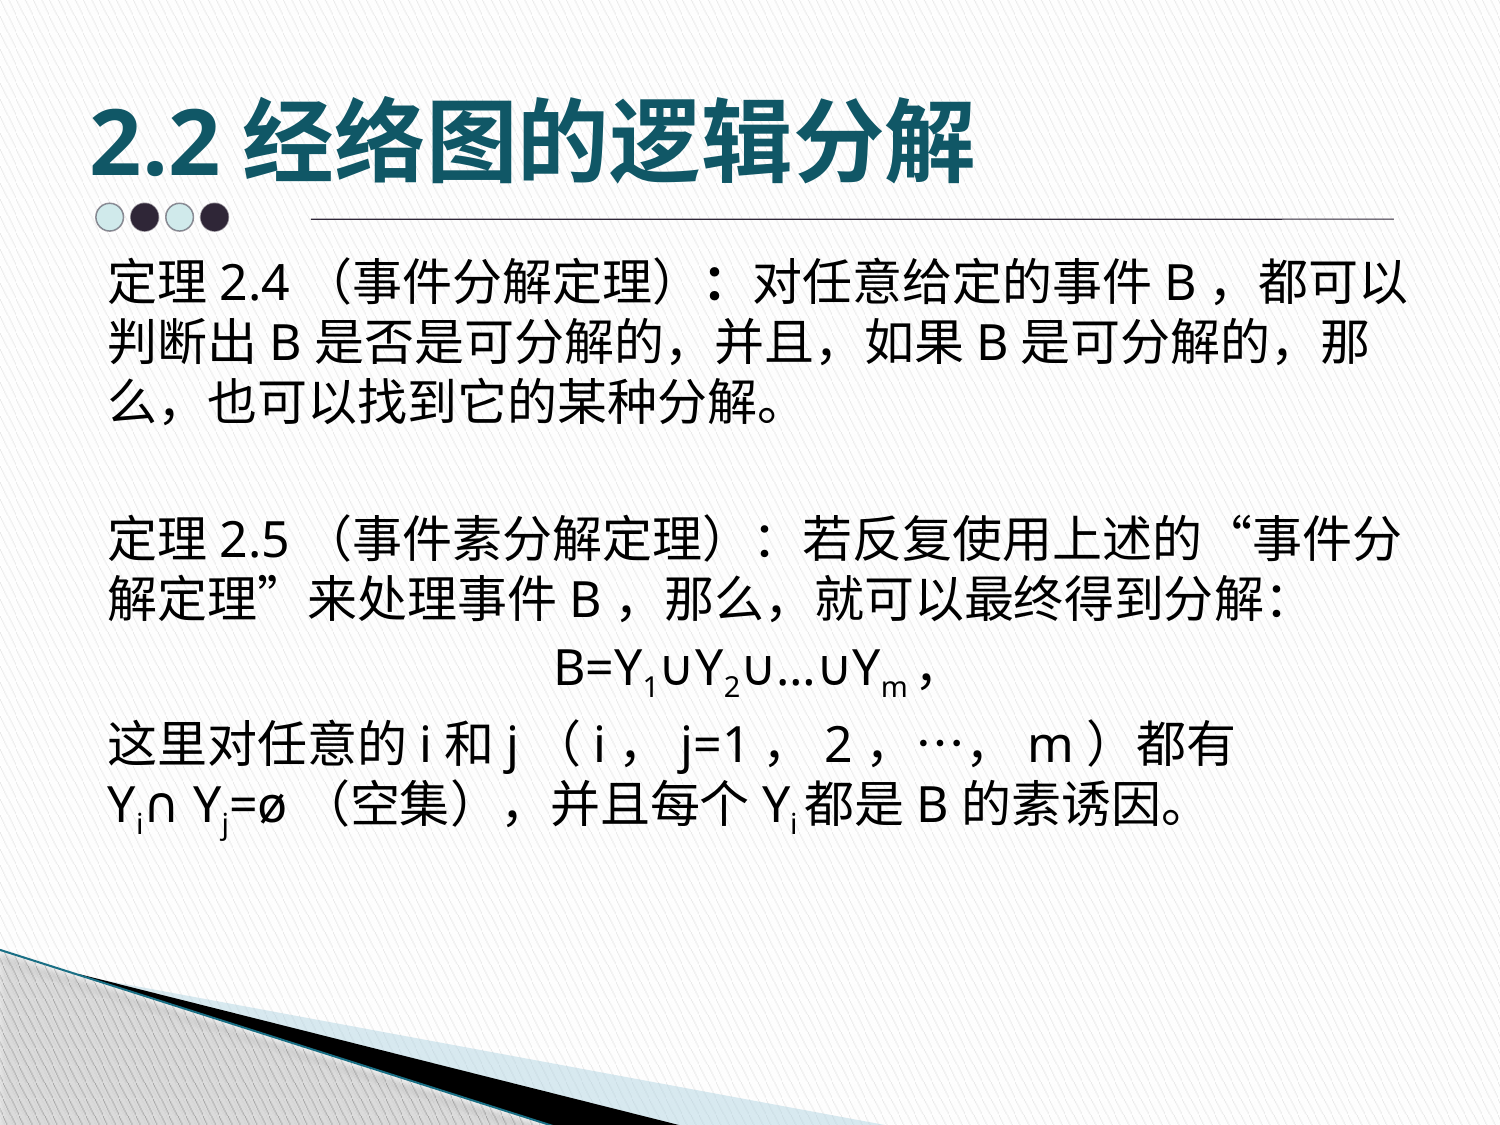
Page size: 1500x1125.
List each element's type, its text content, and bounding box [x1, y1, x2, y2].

title 2.2经络图的逻辑分解 [75, 45, 1425, 233]
list 定理2.4（事件分解定理）：对任意给定的事件B，都可以判断出B是否是可分解的，并且，如果B是可分解的，那么，也可以找到它的某种分解。 定理2.5（事件素分解定理）：若反复使用上述的“事件分解定理”来处理事件B，那么，就可以最终得到分解： B=Y1∪Y2∪…∪Ym， 这里对任意的i和j（i，j=1，2，…，m）都有Yi∩Yj=ø（空集），并且每个Yi都是B的素诱因。 [75, 243, 1425, 986]
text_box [95, 203, 229, 232]
